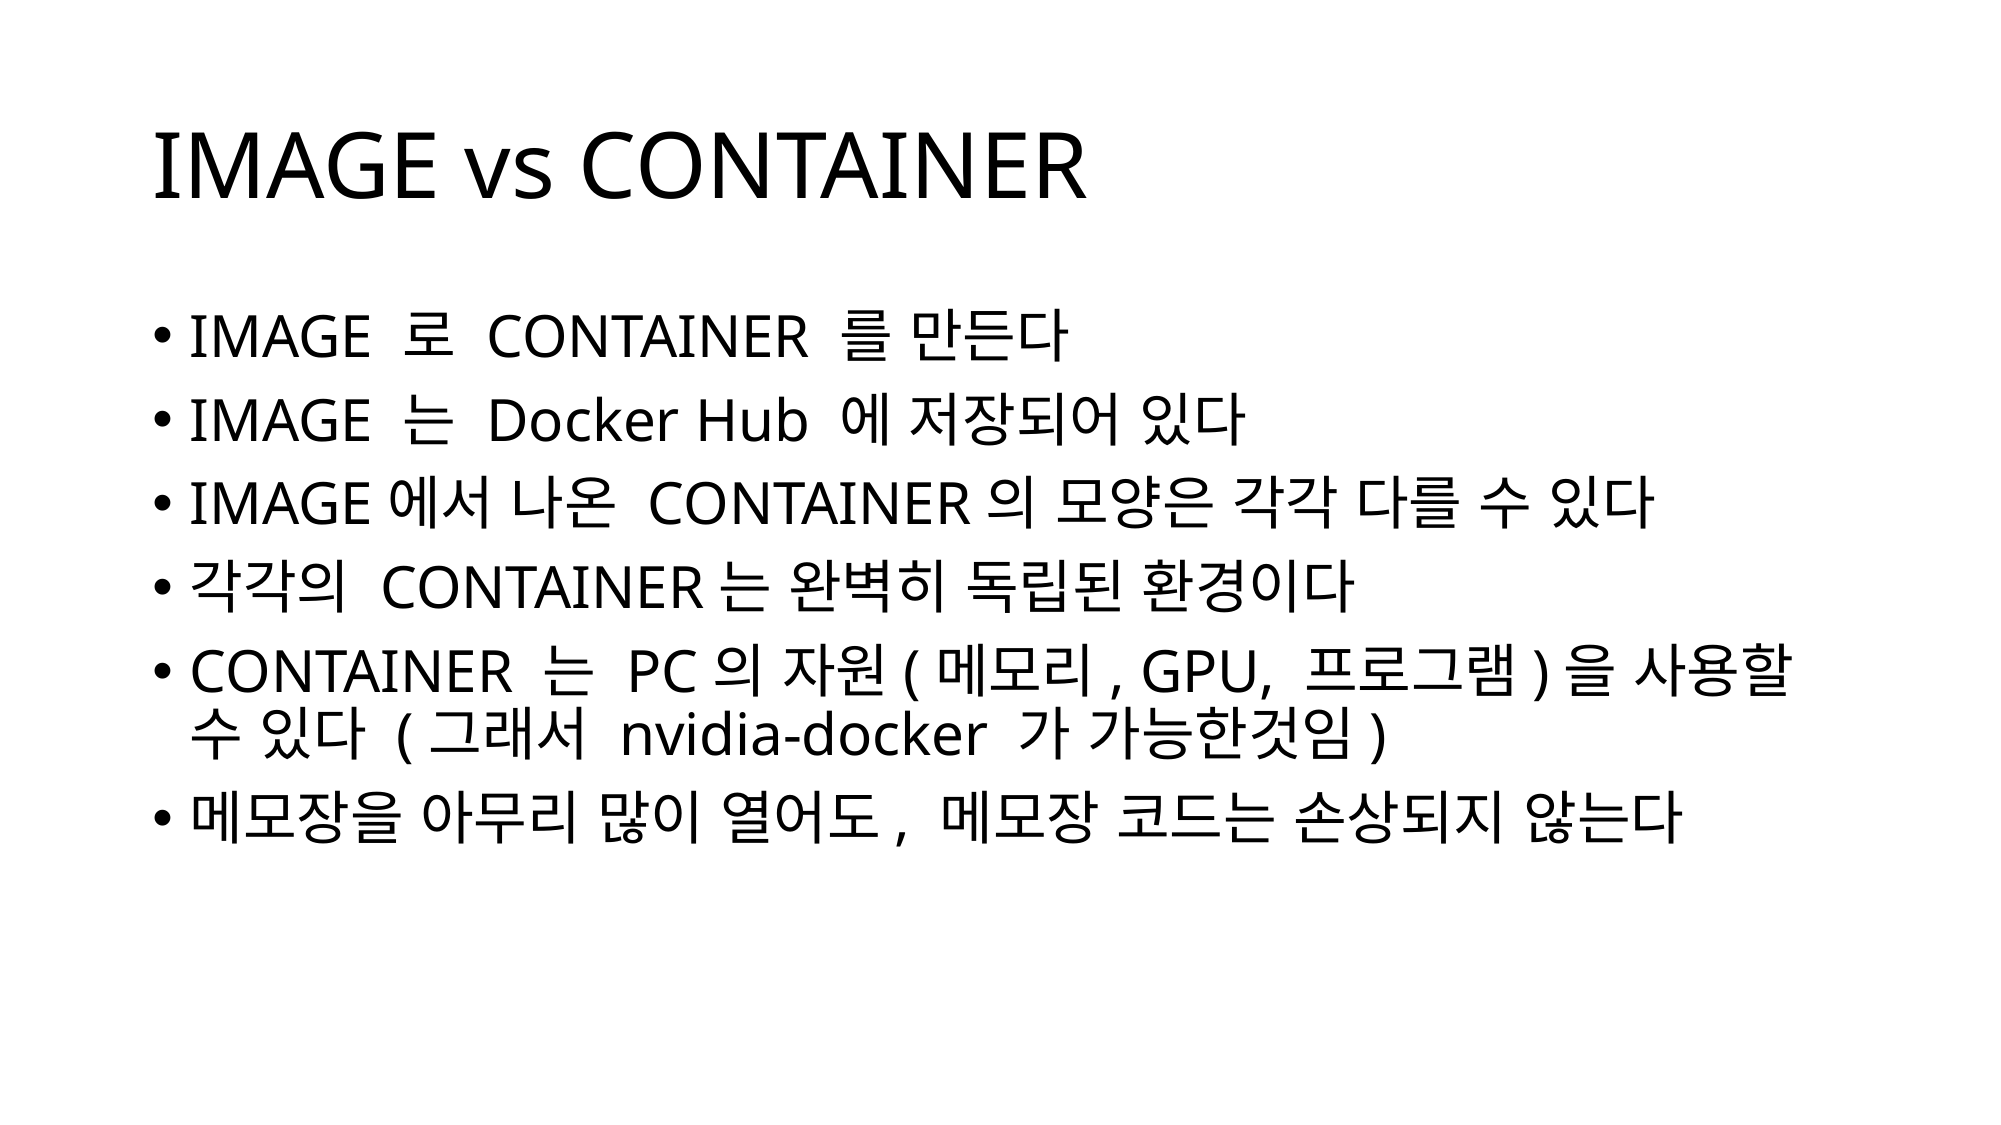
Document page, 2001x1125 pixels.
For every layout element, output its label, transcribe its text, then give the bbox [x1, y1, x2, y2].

title IMAGE vs CONTAINER [137, 59, 1863, 278]
list IMAGE 로 CONTAINER 를 만든다 IMAGE 는 Docker Hub 에 저장되어 있다 IMAGE에서 나온 CONTAINER의 모양은 각각 다를 수 있다 각각의 CONTAINER는 완벽히 독립된 환경이다 CONTAINER 는 PC의 자원(메모리, GPU, 프로그램)을 사용할 수 있다 (그래서 nvidia-docker 가 가능한것임) 메모장을 아무리 많이 열어도, 메모장 코드는 손상되지 않는다 [137, 299, 1863, 1014]
